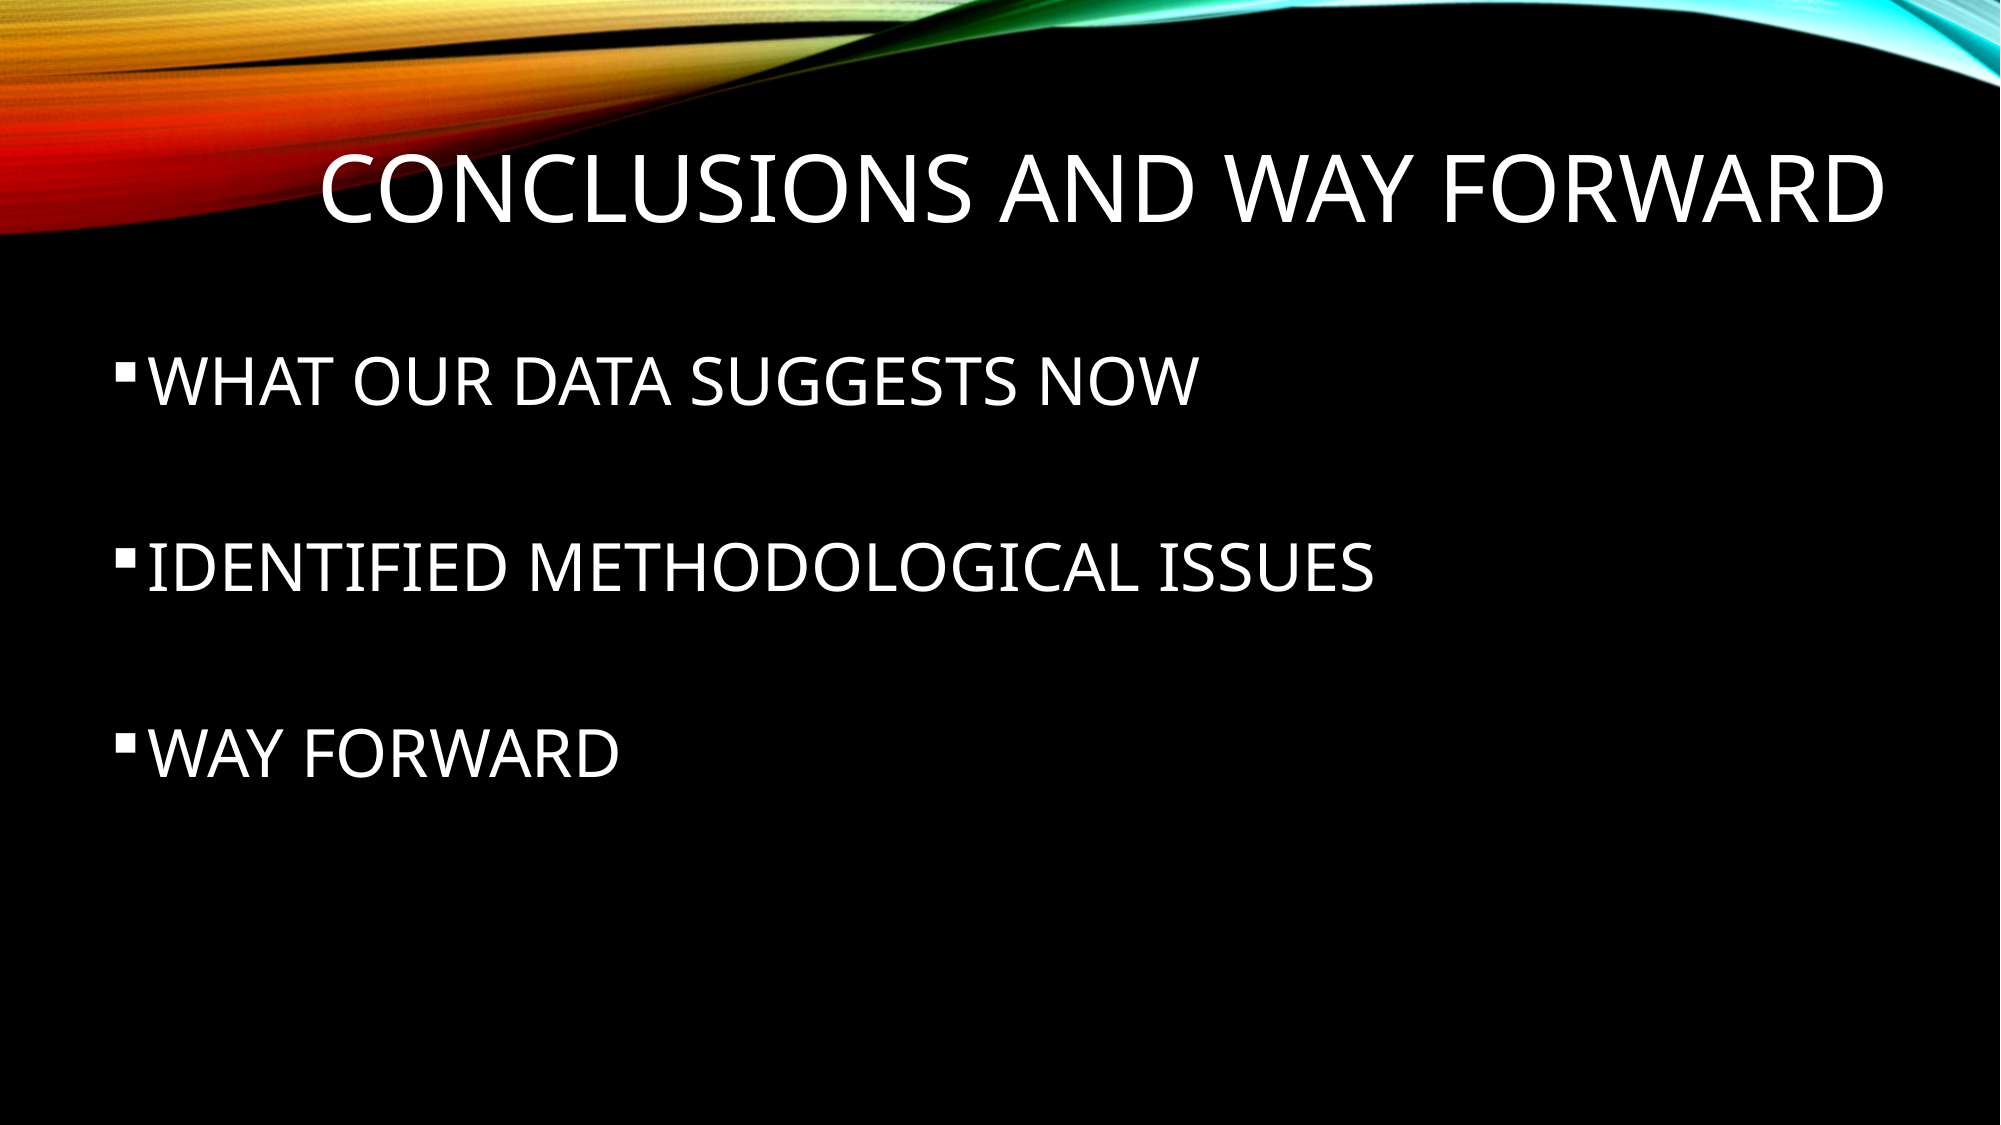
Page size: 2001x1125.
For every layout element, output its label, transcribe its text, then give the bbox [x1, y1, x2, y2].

title CONCLUSIONS AND WAY FORWARD [95, 94, 1905, 290]
list WHAT OUR DATA SUGGESTS NOW IDENTIFIED METHODOLOGICAL ISSUES WAY FORWARD [95, 340, 1940, 1125]
picture [0, 0, 2000, 237]
